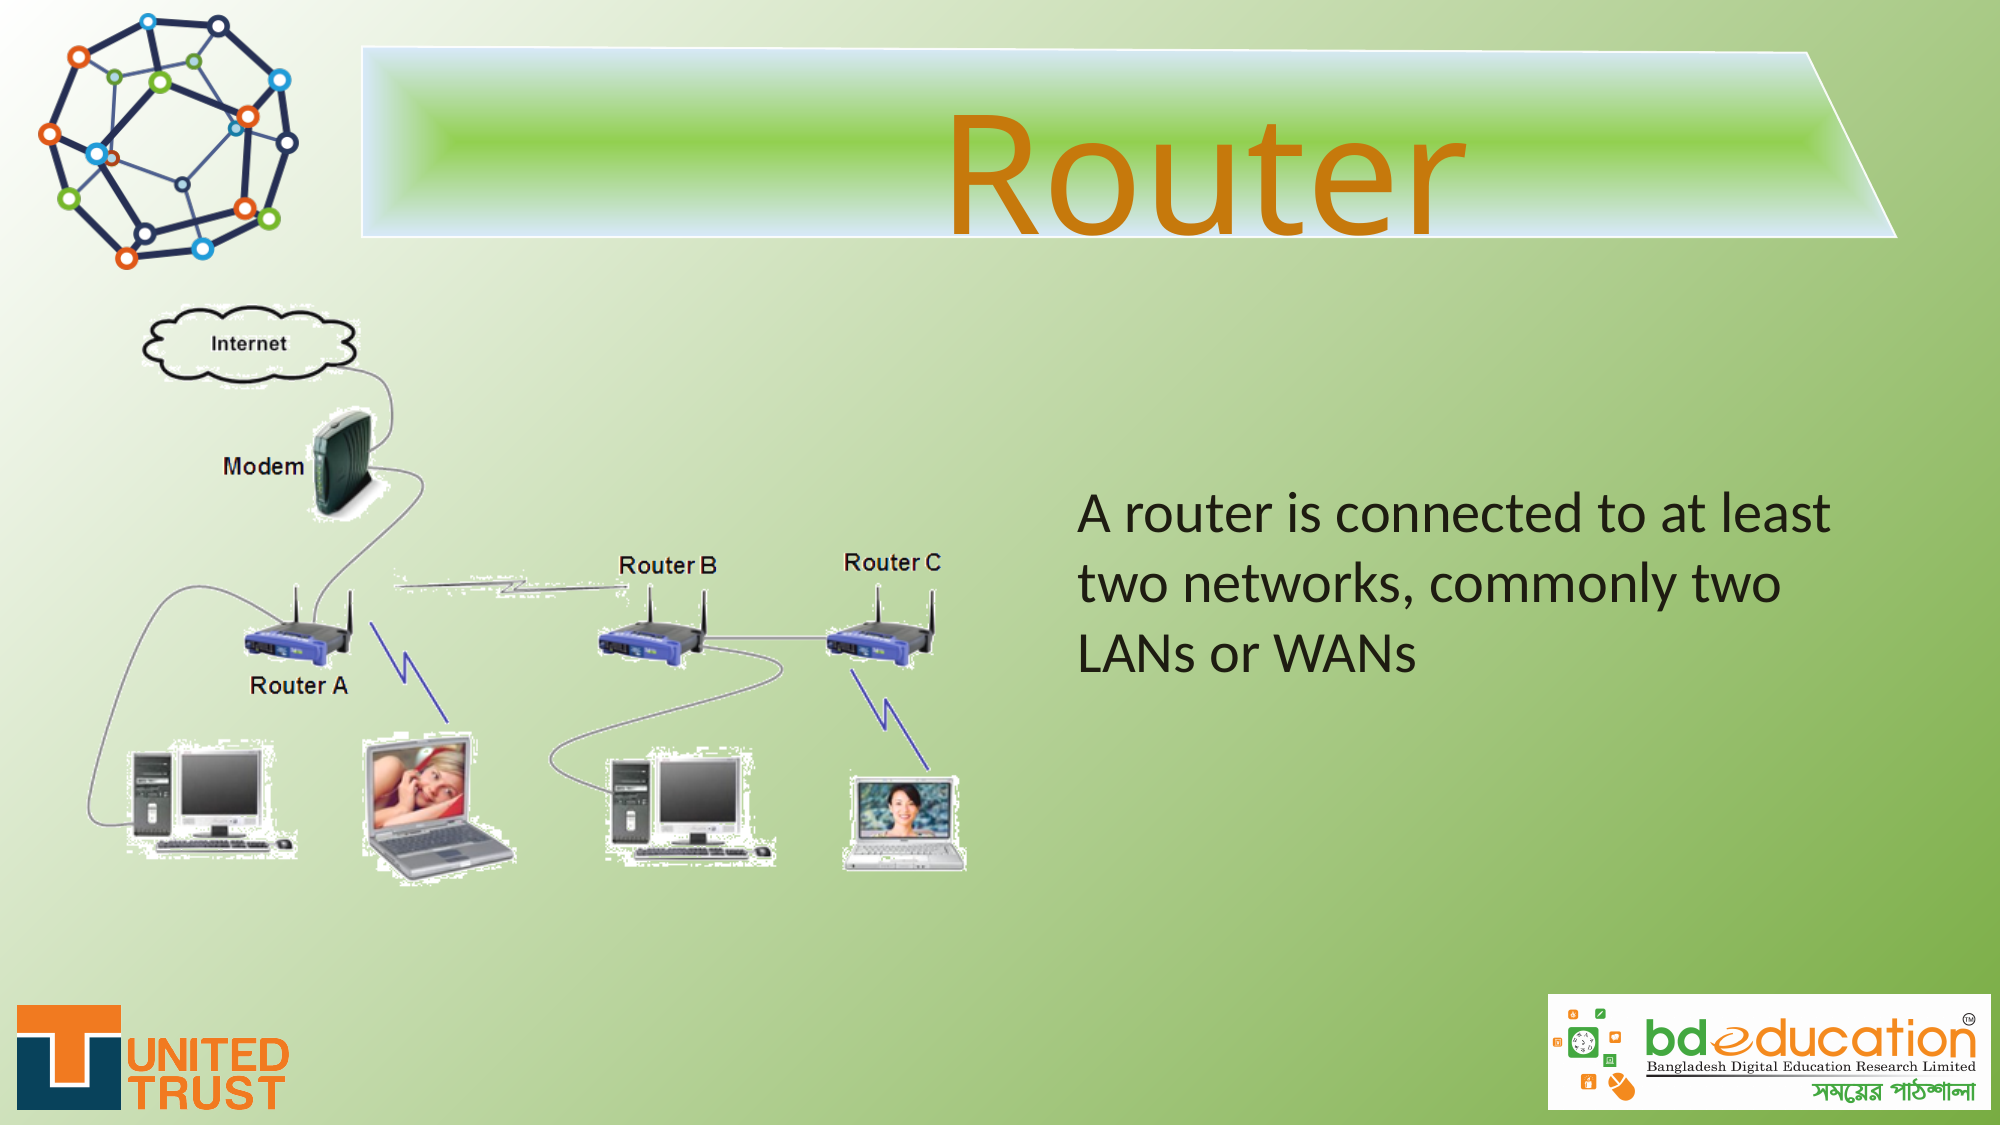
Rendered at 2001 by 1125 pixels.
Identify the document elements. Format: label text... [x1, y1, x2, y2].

picture [17, 1005, 289, 1110]
text_box A router is connected to at least two networks, commonly two LANs or WANs [1062, 466, 1897, 692]
text_box [360, 45, 1812, 239]
picture [17, 0, 979, 888]
picture [1548, 994, 1991, 1110]
text_box Router [361, 60, 1922, 276]
